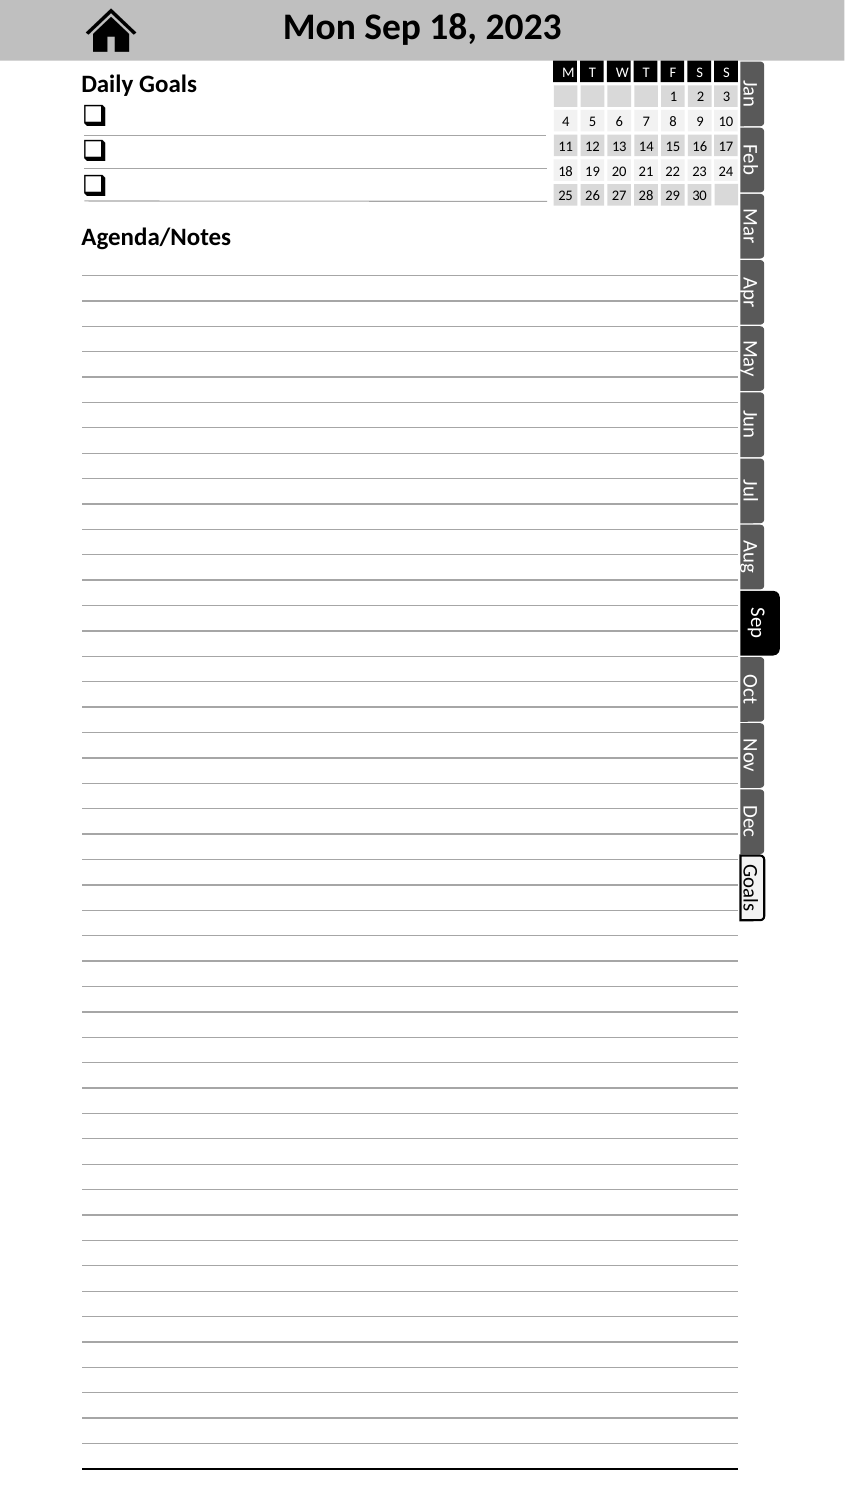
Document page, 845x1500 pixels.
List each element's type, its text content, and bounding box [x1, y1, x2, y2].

list Mon Sep 18, 2023 [190, 0, 655, 61]
picture [82, 1, 140, 59]
